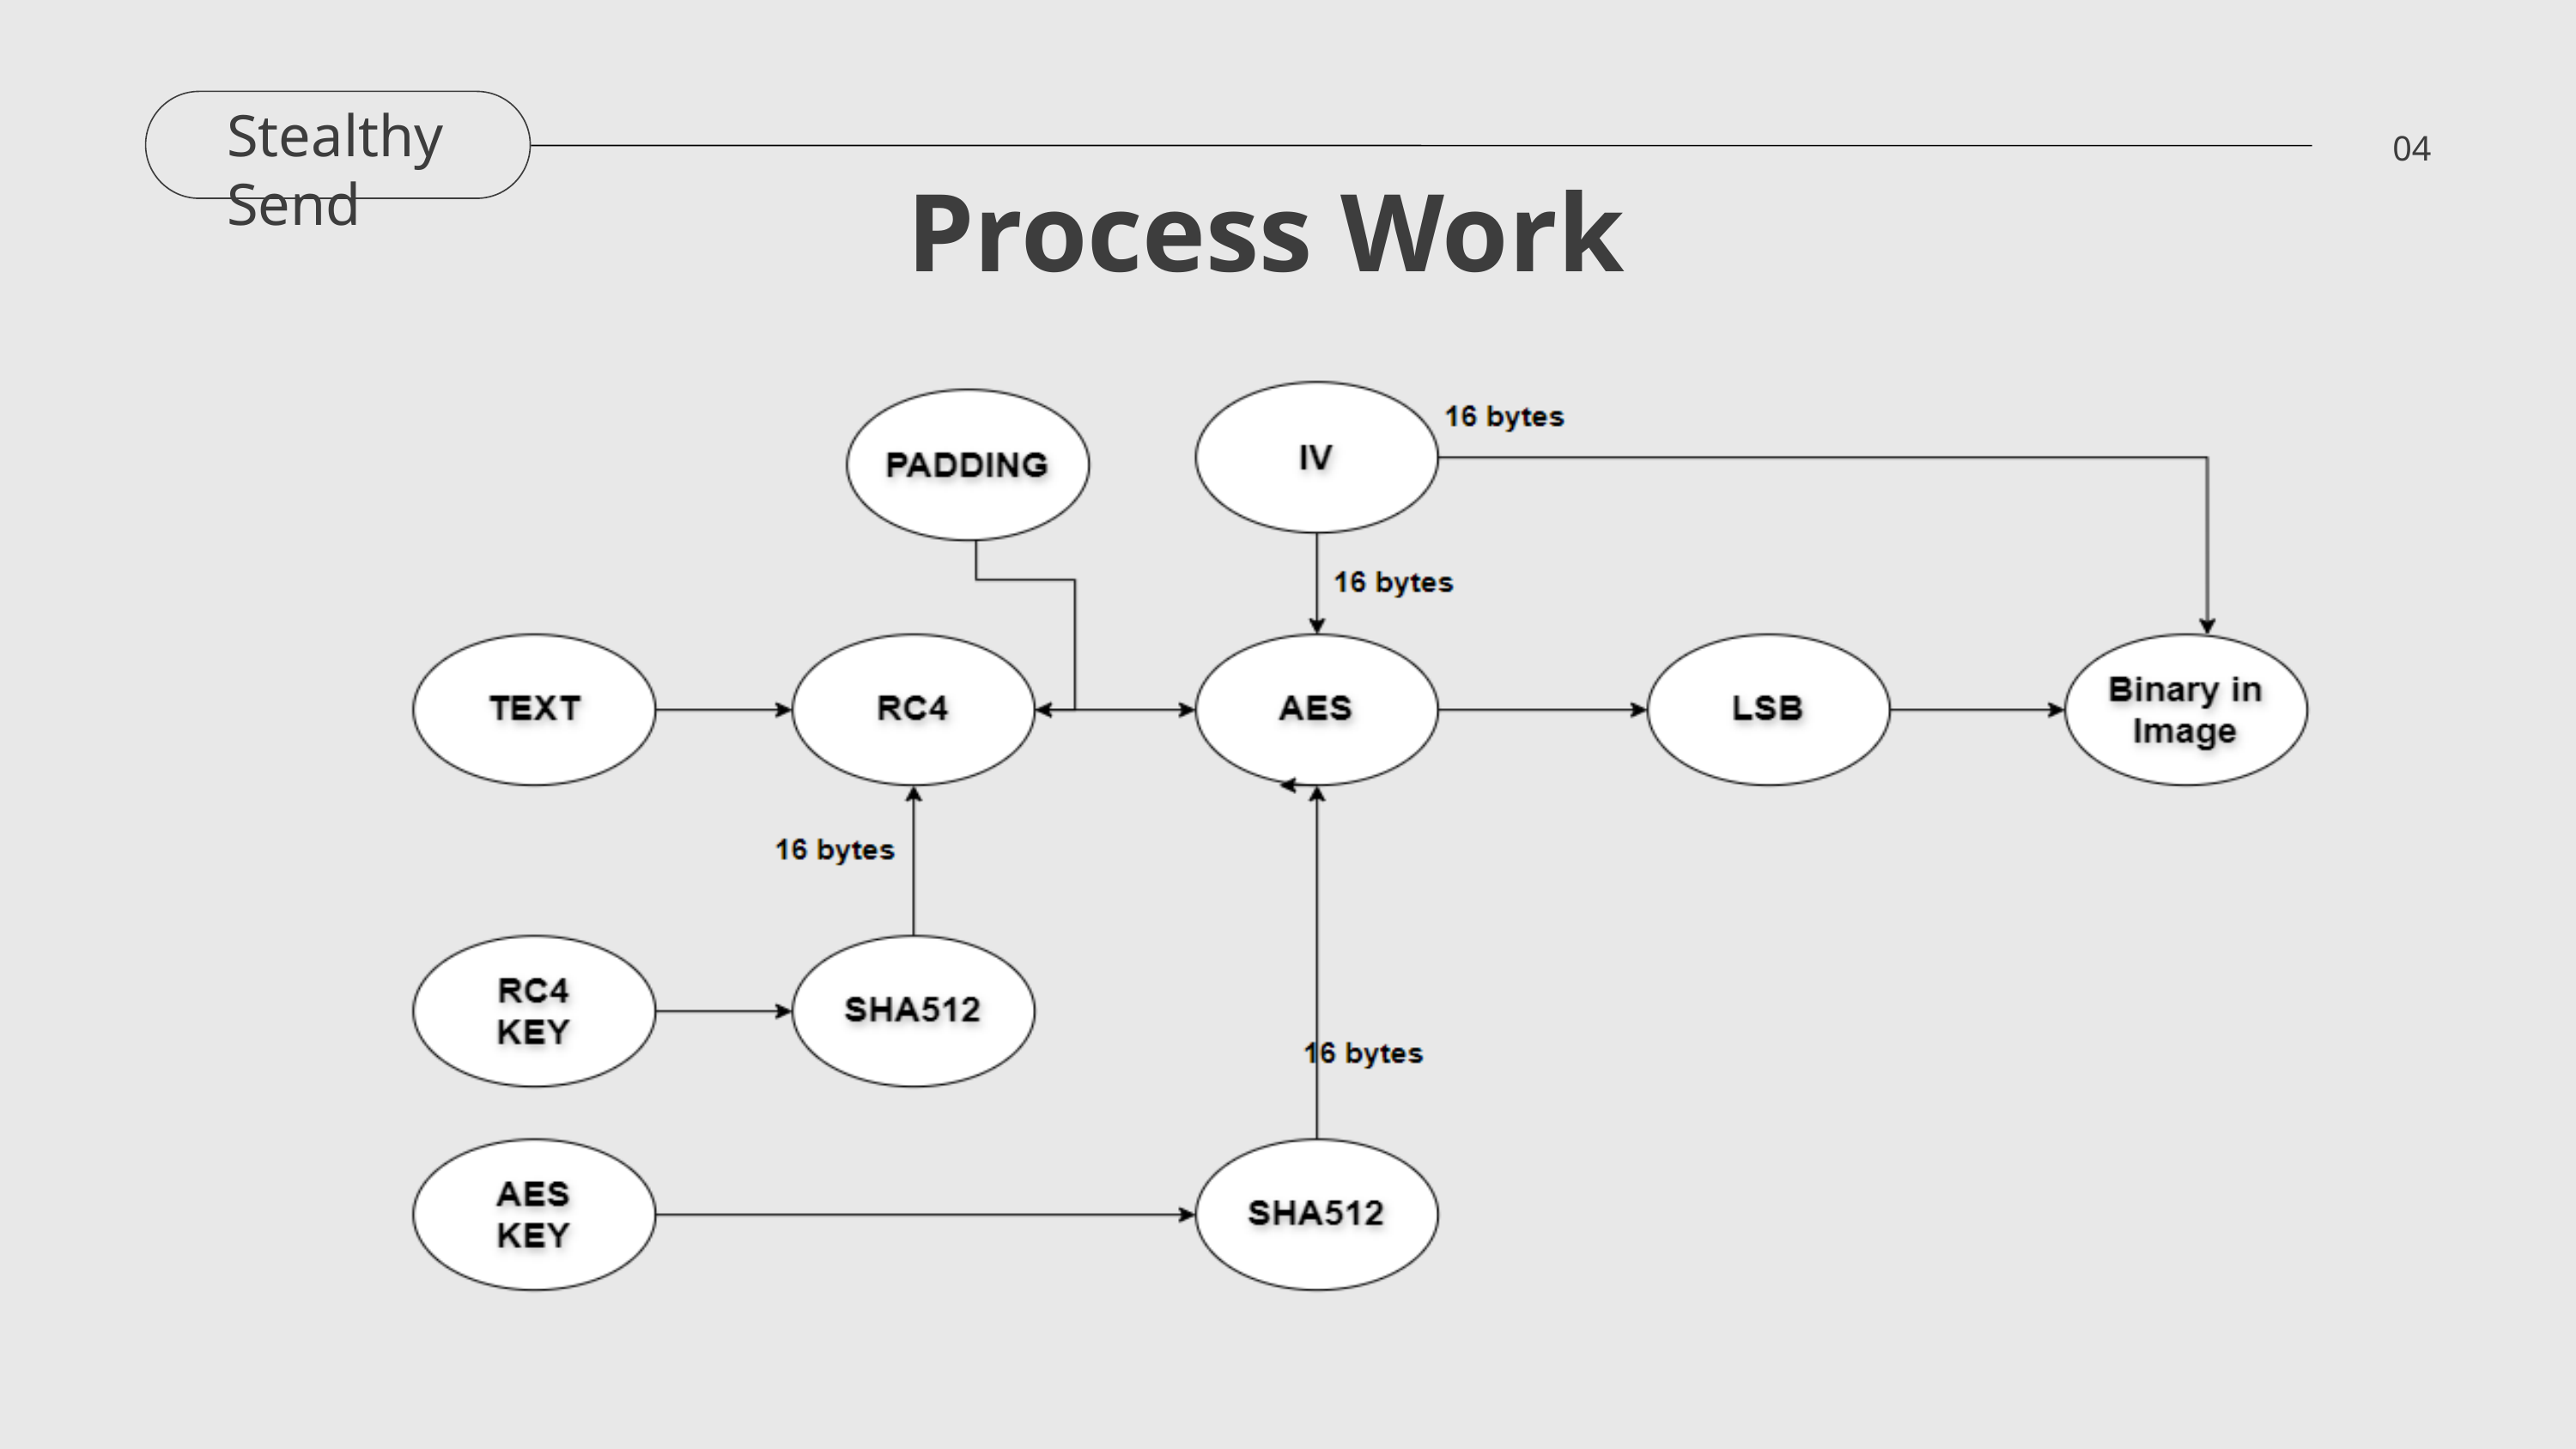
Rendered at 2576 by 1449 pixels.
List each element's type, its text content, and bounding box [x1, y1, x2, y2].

text_box Stealthy Send [214, 93, 562, 282]
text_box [144, 90, 532, 200]
text_box 04 [2379, 116, 2432, 167]
picture [264, 300, 2379, 1404]
text_box Process Work [635, 158, 1924, 300]
